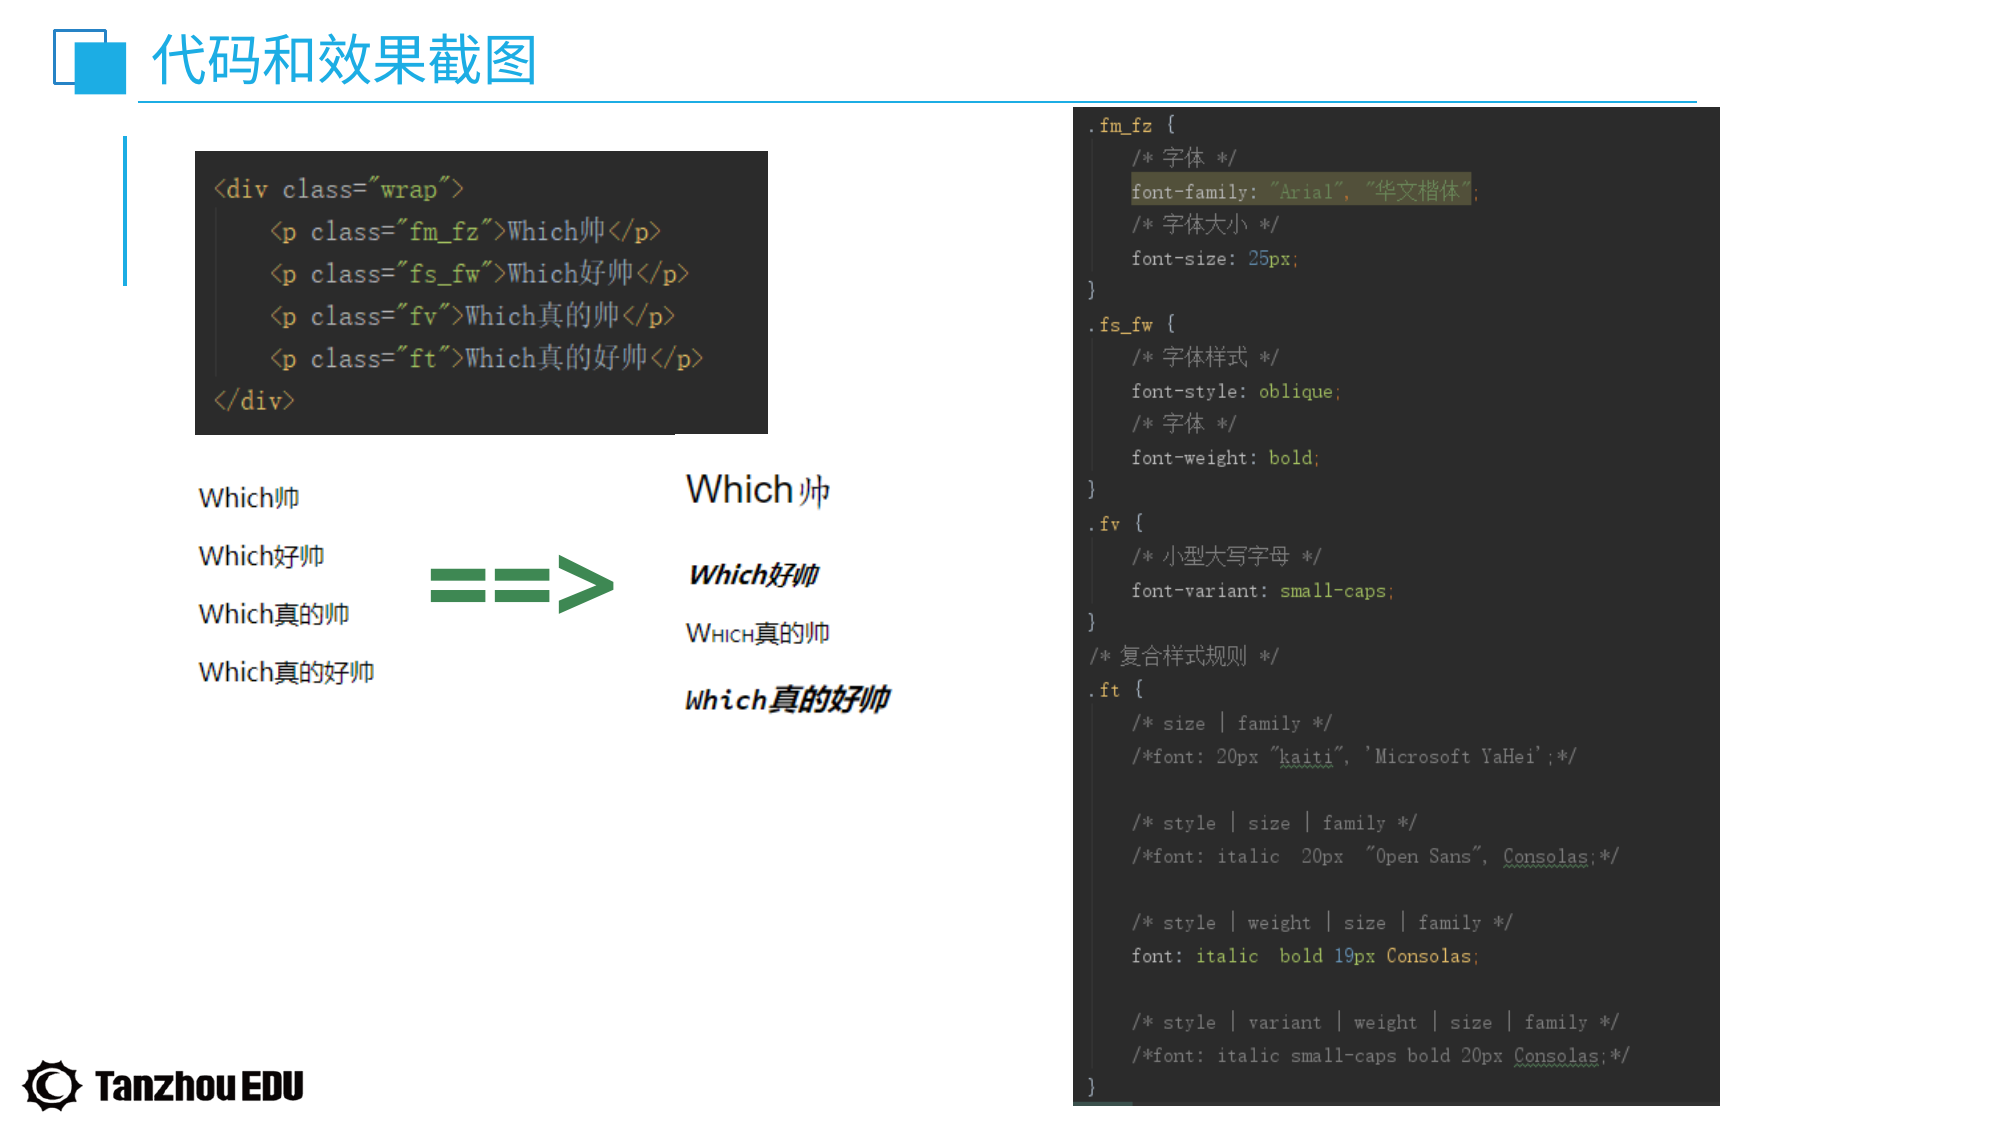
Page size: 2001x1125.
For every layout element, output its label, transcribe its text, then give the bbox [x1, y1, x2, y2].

picture [190, 472, 496, 691]
picture [1073, 107, 1720, 1106]
text_box 代码和效果截图 [141, 34, 732, 90]
picture [2, 1031, 328, 1125]
text_box ==> [501, 505, 635, 656]
picture [195, 151, 1061, 763]
